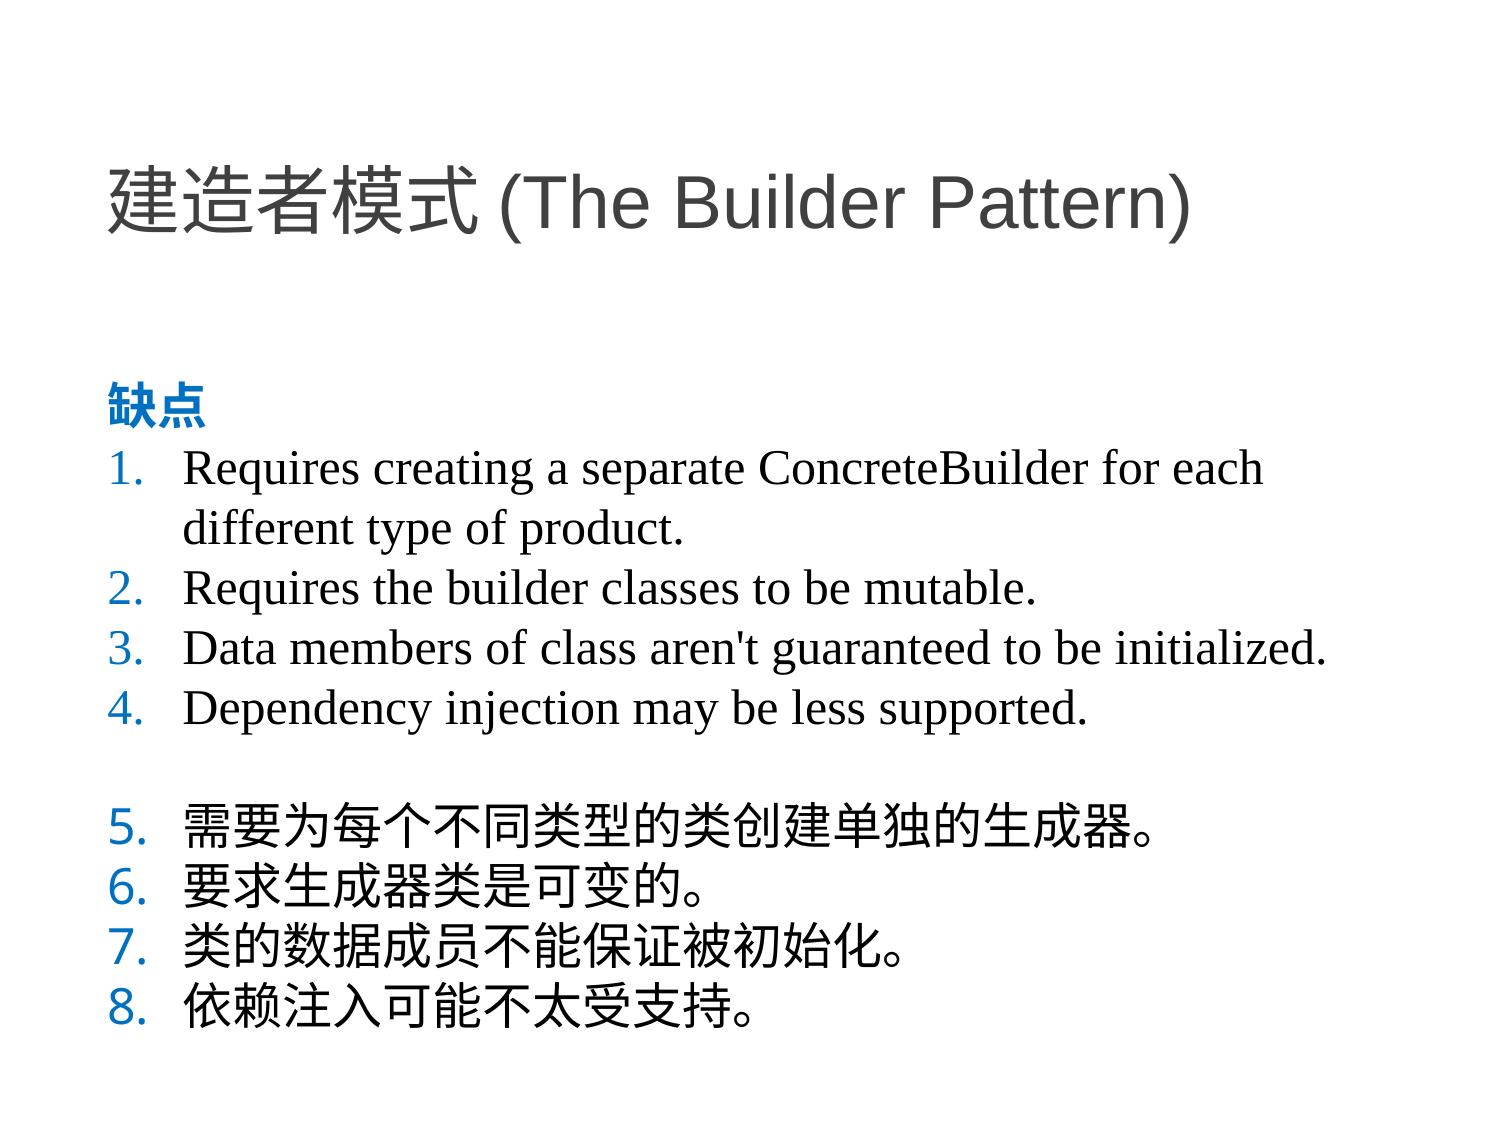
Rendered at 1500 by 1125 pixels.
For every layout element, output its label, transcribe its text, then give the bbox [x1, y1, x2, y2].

text_box 建造者模式(The Builder Pattern) [93, 108, 1388, 272]
text_box 缺点 Requires creating a separate ConcreteBuilder for each different type of product. Requires the builder classes to be mutable. Data members of class aren't guaranteed to be initialized. Dependency injection may be less supported. 需要为每个不同类型的类创建单独的生成器。 要求生成器类是可变的。 类的数据成员不能保证被初始化。 依赖注入可能不太受支持。 [92, 337, 1461, 1043]
